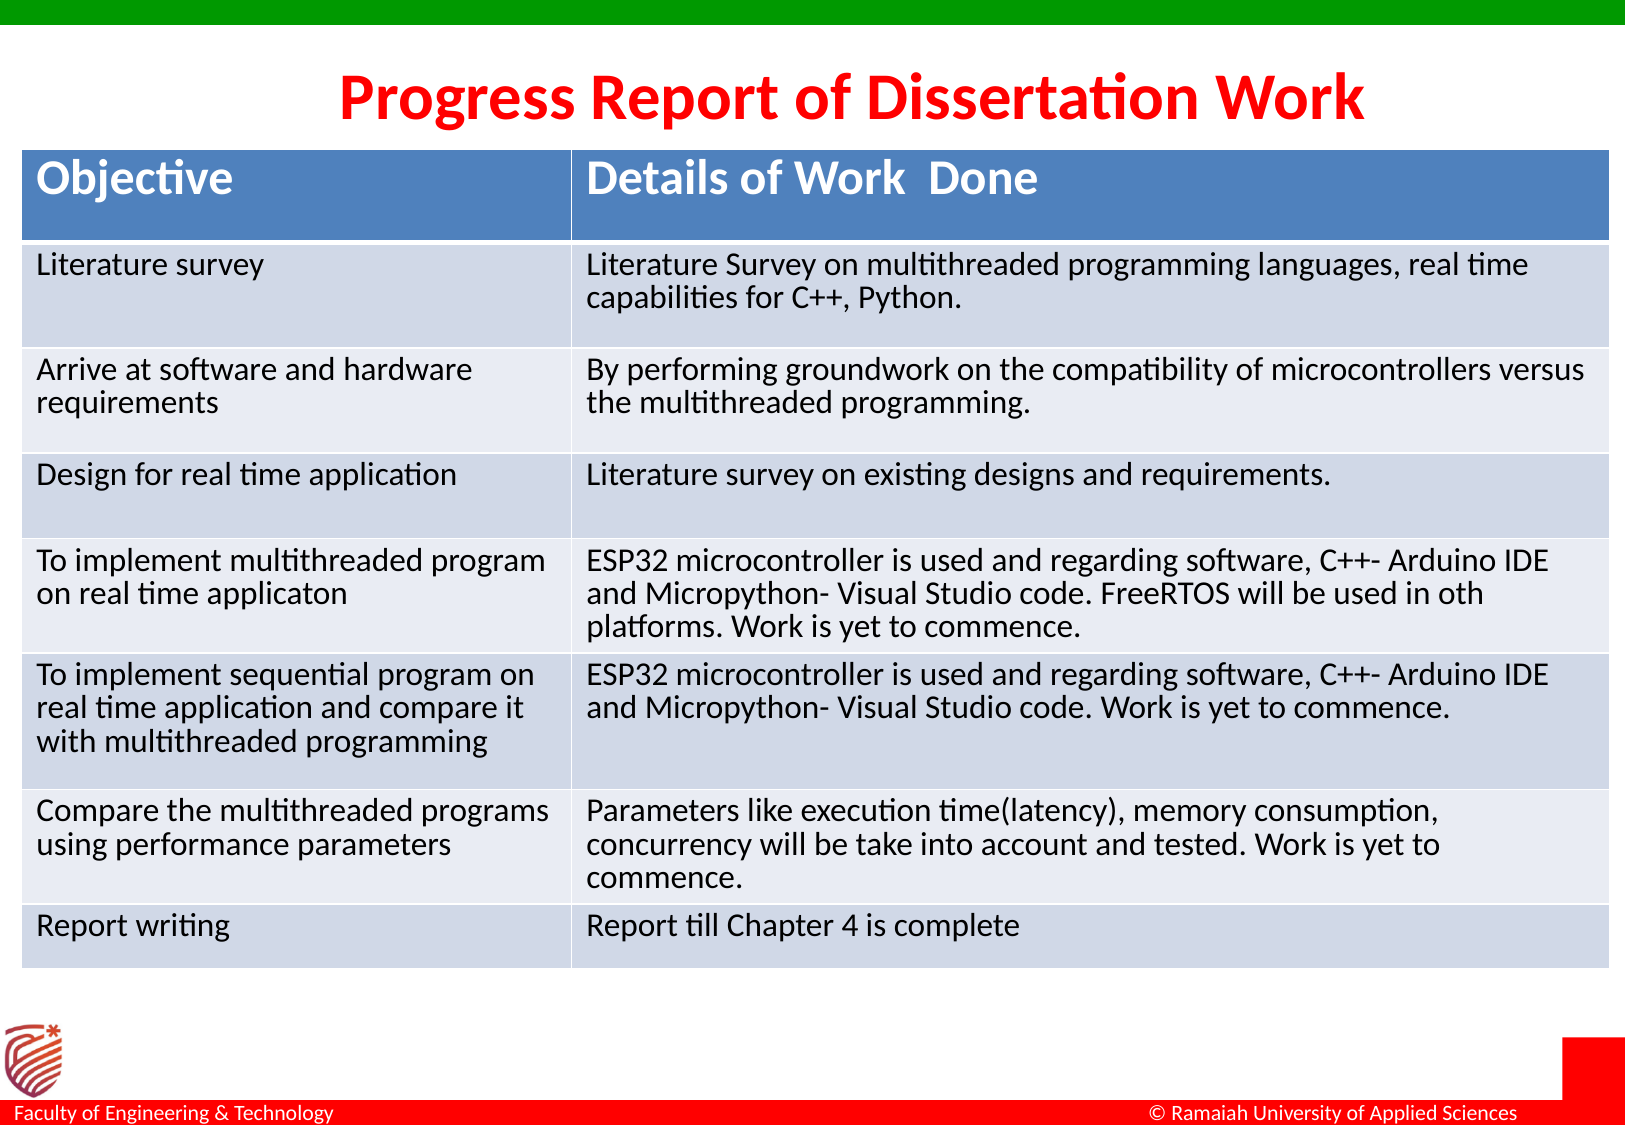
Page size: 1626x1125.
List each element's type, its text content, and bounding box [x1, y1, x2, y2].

table_cell ESP32 microcontroller is used and regarding software, C++- Arduino IDE and Micropython- Visual Studio code. FreeRTOS will be used in oth platforms. Work is yet to commence. [572, 539, 1609, 652]
table_cell Parameters like execution time(latency), memory consumption, concurrency will be take into account and tested. Work is yet to commence. [572, 790, 1609, 903]
table_cell Literature survey [22, 245, 571, 347]
table_cell Report writing [22, 905, 571, 968]
table_cell Arrive at software and hardware requirements [22, 349, 571, 452]
table_cell Report till Chapter 4 is complete [572, 905, 1609, 968]
table_cell Literature Survey on multithreaded programming languages, real time capabilities for C++, Python. [572, 245, 1609, 347]
picture [0, 1013, 69, 1100]
title Progress Report of Dissertation Work [81, 45, 1625, 149]
table_cell To implement multithreaded program on real time applicaton [22, 539, 571, 652]
table_cell Literature survey on existing designs and requirements. [572, 454, 1609, 538]
table_cell Design for real time application [22, 454, 571, 538]
table_cell To implement sequential program on real time application and compare it with multithreaded programming [22, 654, 571, 789]
table_cell Compare the multithreaded programs using performance parameters [22, 790, 571, 903]
table_header Objective [22, 150, 571, 240]
table_header Details of Work Done [572, 150, 1609, 240]
table_cell By performing groundwork on the compatibility of microcontrollers versus the multithreaded programming. [572, 349, 1609, 452]
table_cell ESP32 microcontroller is used and regarding software, C++- Arduino IDE and Micropython- Visual Studio code. Work is yet to commence. [572, 654, 1609, 789]
